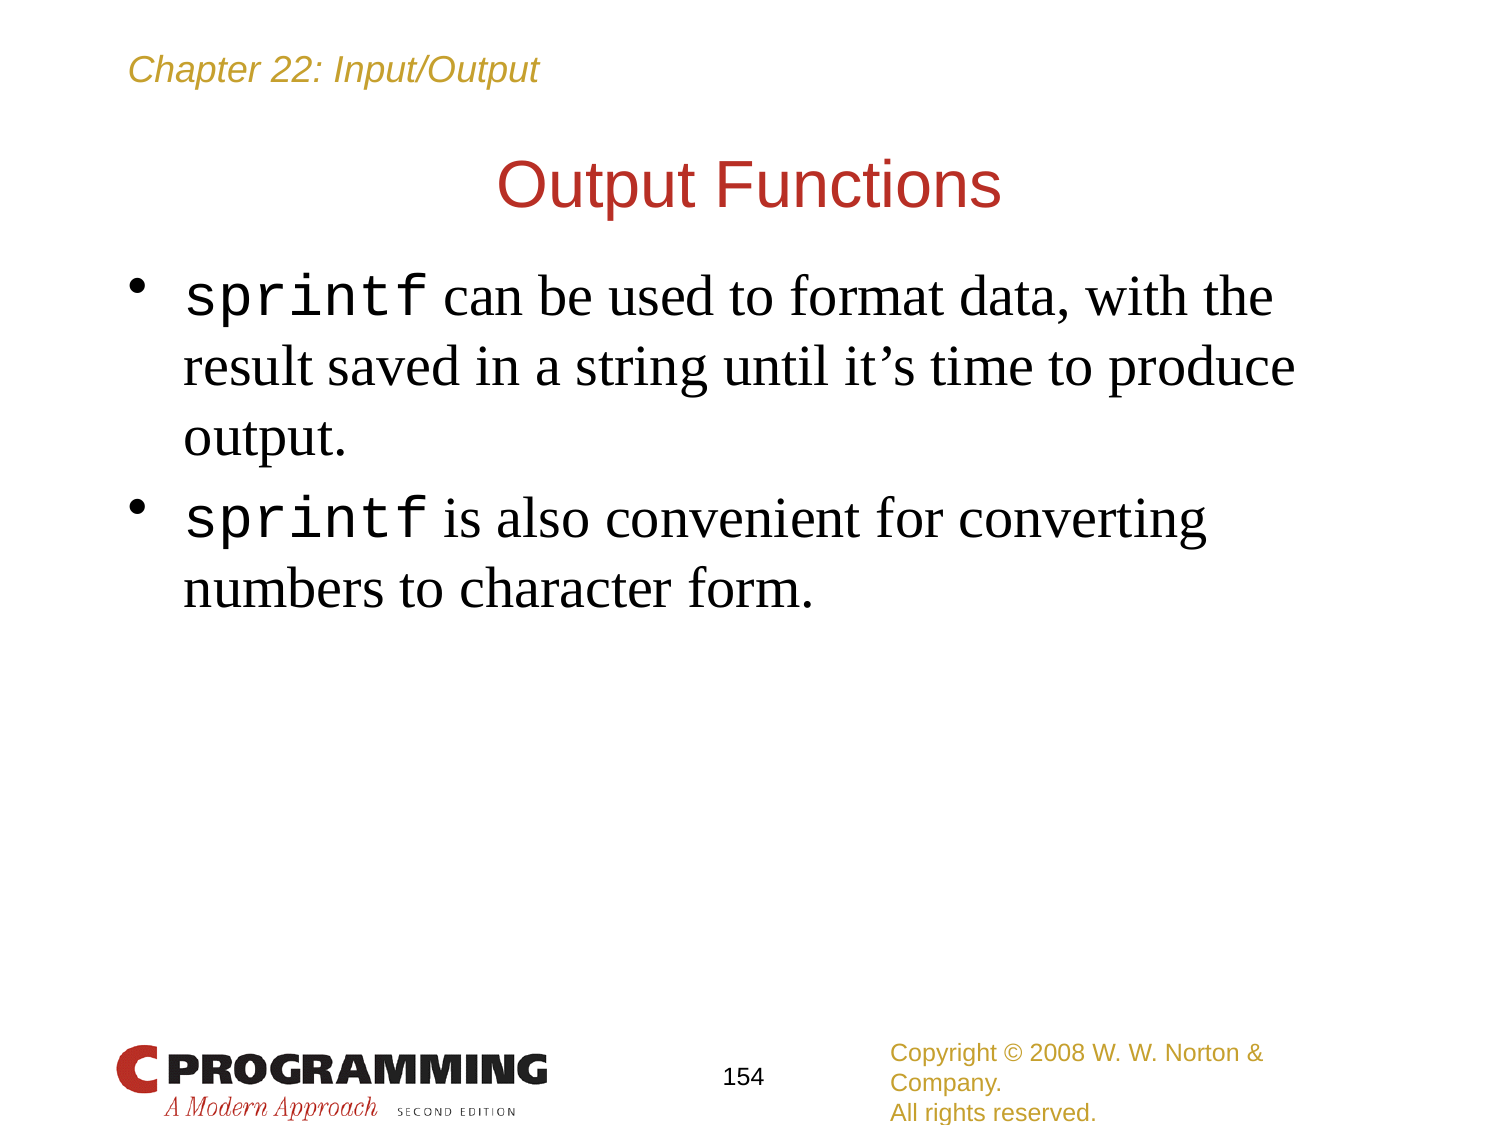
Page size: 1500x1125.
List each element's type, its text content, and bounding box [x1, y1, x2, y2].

footer Copyright © 2008 W. W. Norton & Company. All rights reserved. [874, 1043, 1388, 1119]
slide_number 154 [687, 1049, 801, 1101]
title Output Functions [112, 125, 1388, 238]
picture [112, 1041, 550, 1123]
list sprintf can be used to format data, with the result saved in a string until it’s time to produce output. sprintf is also convenient for converting numbers to character form. [112, 249, 1388, 1038]
